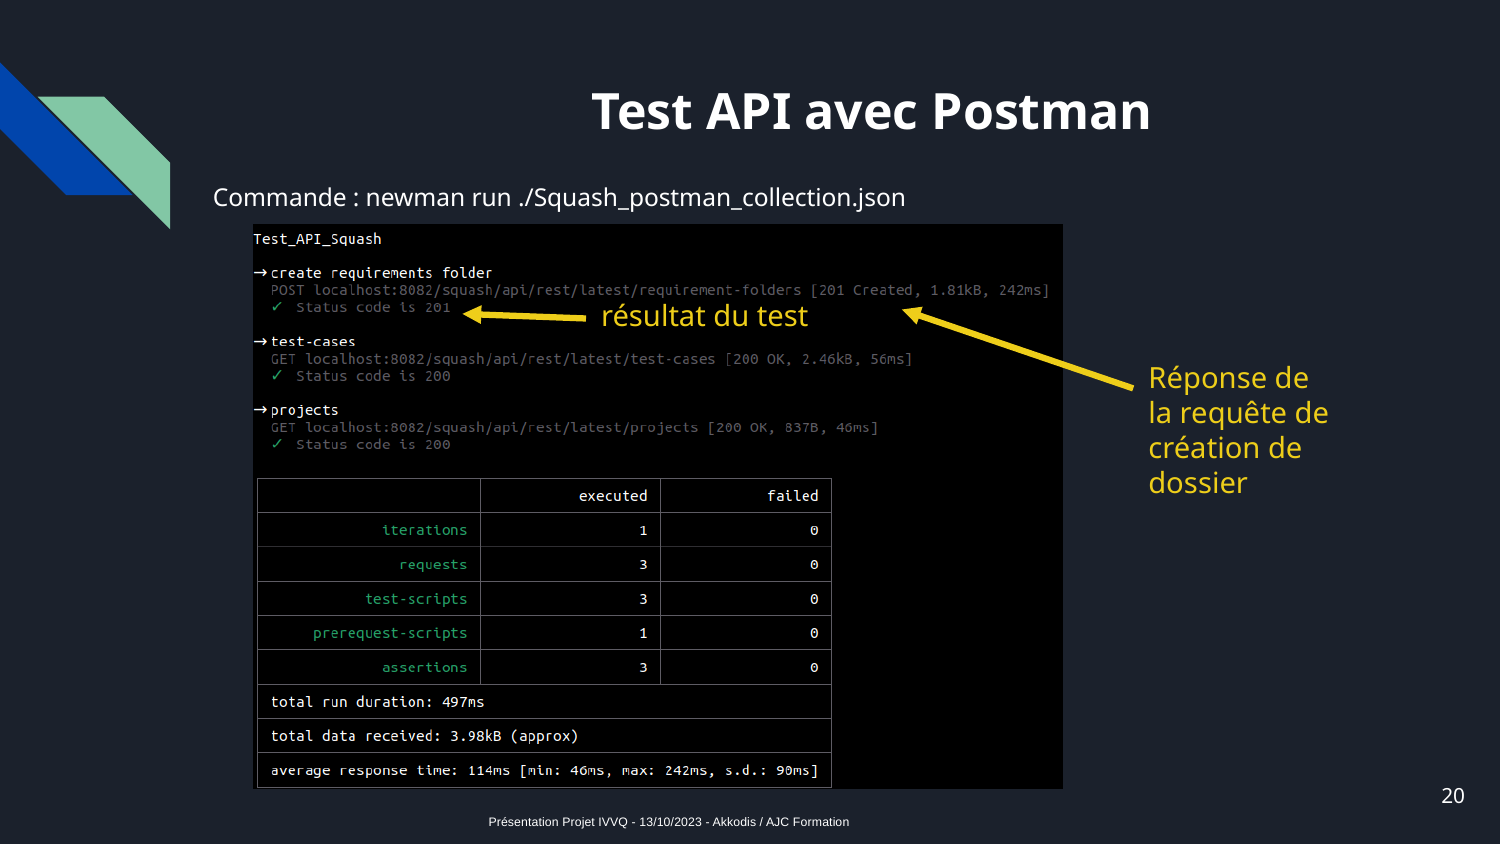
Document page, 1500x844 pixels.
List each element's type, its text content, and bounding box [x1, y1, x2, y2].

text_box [462, 313, 587, 319]
title Test API avec Postman [212, 64, 1368, 215]
title Présentation Projet IVVQ - 13/10/2023 - Akkodis / AJC Formation [473, 798, 953, 844]
text_box Réponse de la requête de création de dossier [1133, 309, 1351, 522]
slide_number ‹#› [1389, 764, 1480, 830]
list Commande : newman run ./Squash_postman_collection.json [197, 162, 932, 227]
picture [253, 224, 1063, 789]
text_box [901, 309, 1134, 389]
